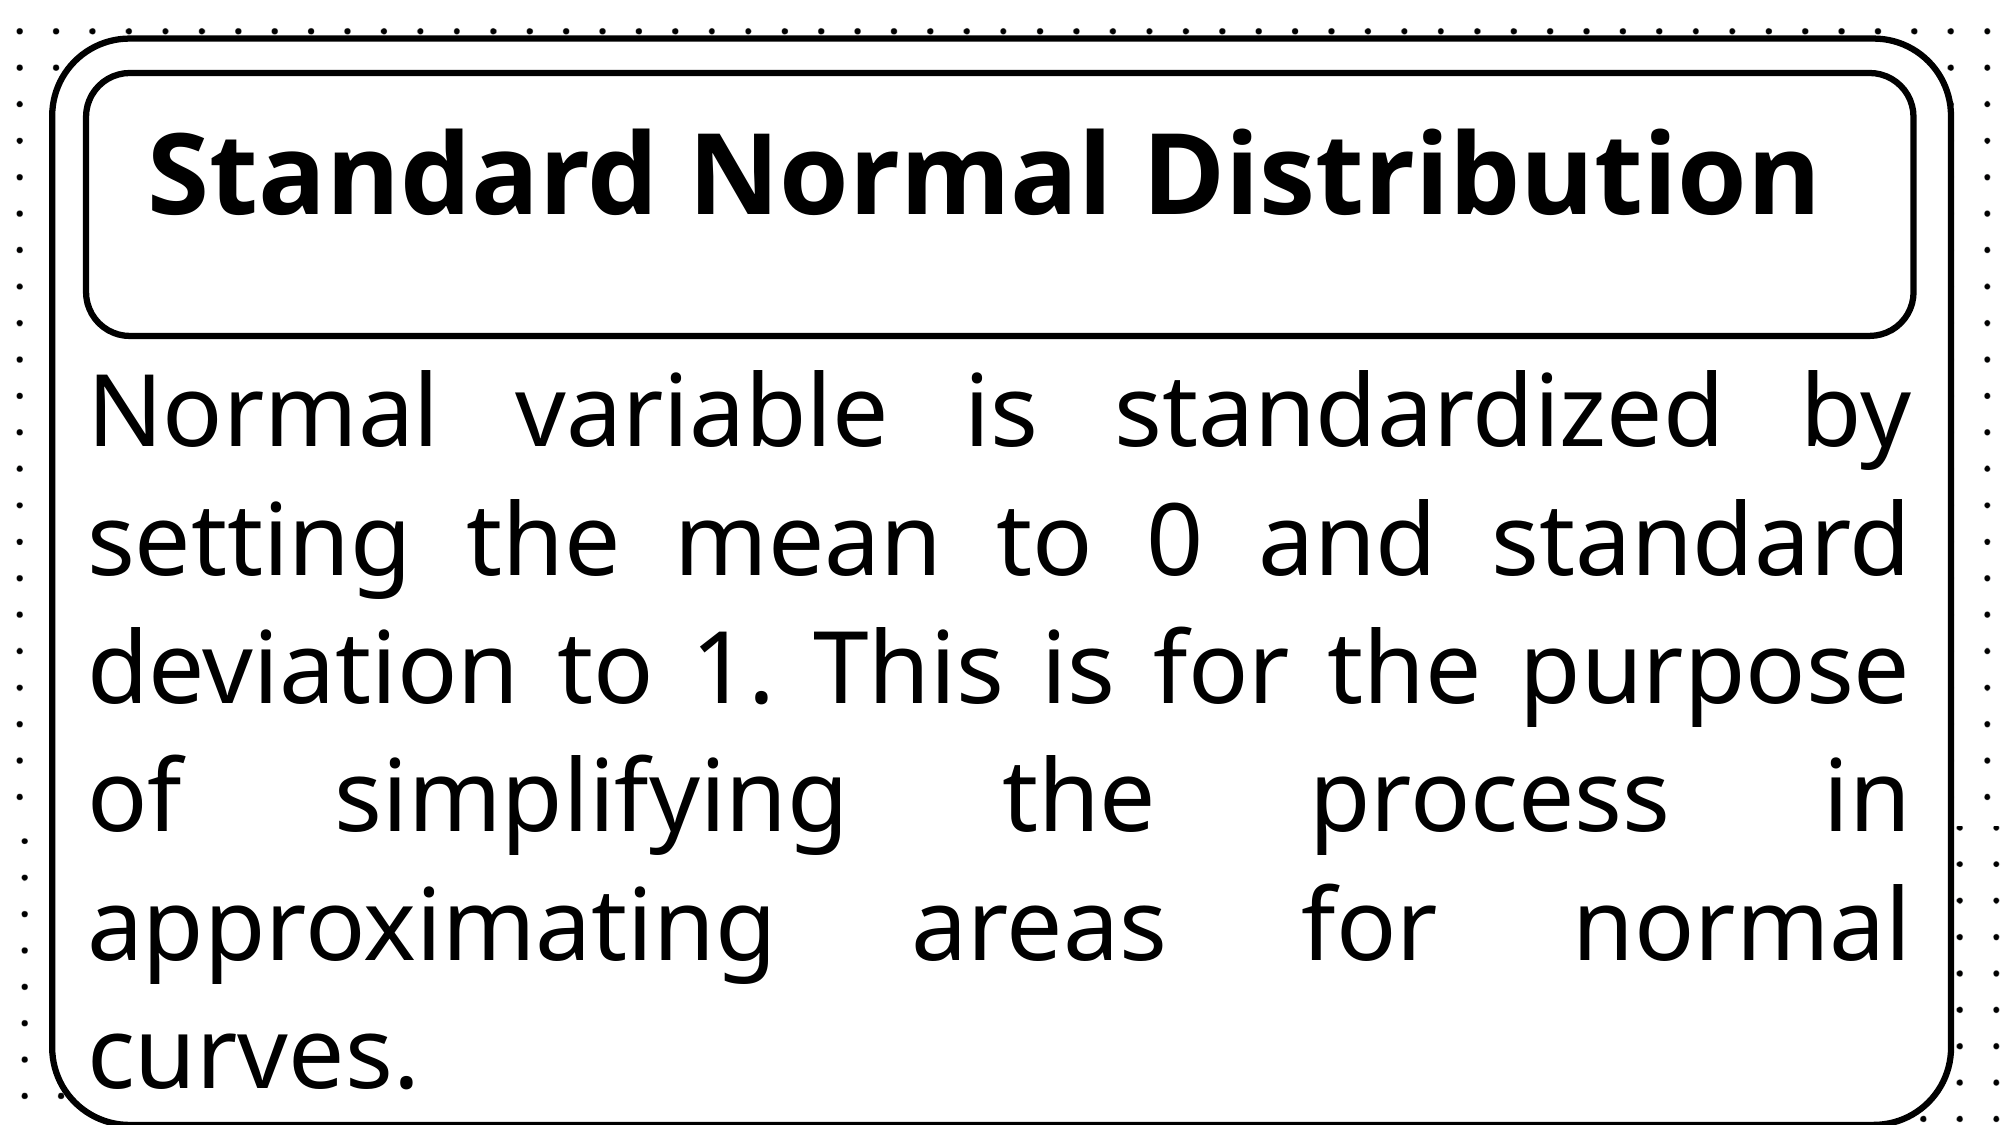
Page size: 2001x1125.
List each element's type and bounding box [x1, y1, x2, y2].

text_box [52, 38, 1952, 1125]
text_box [0, 0, 2000, 1125]
text_box [117, 342, 804, 781]
